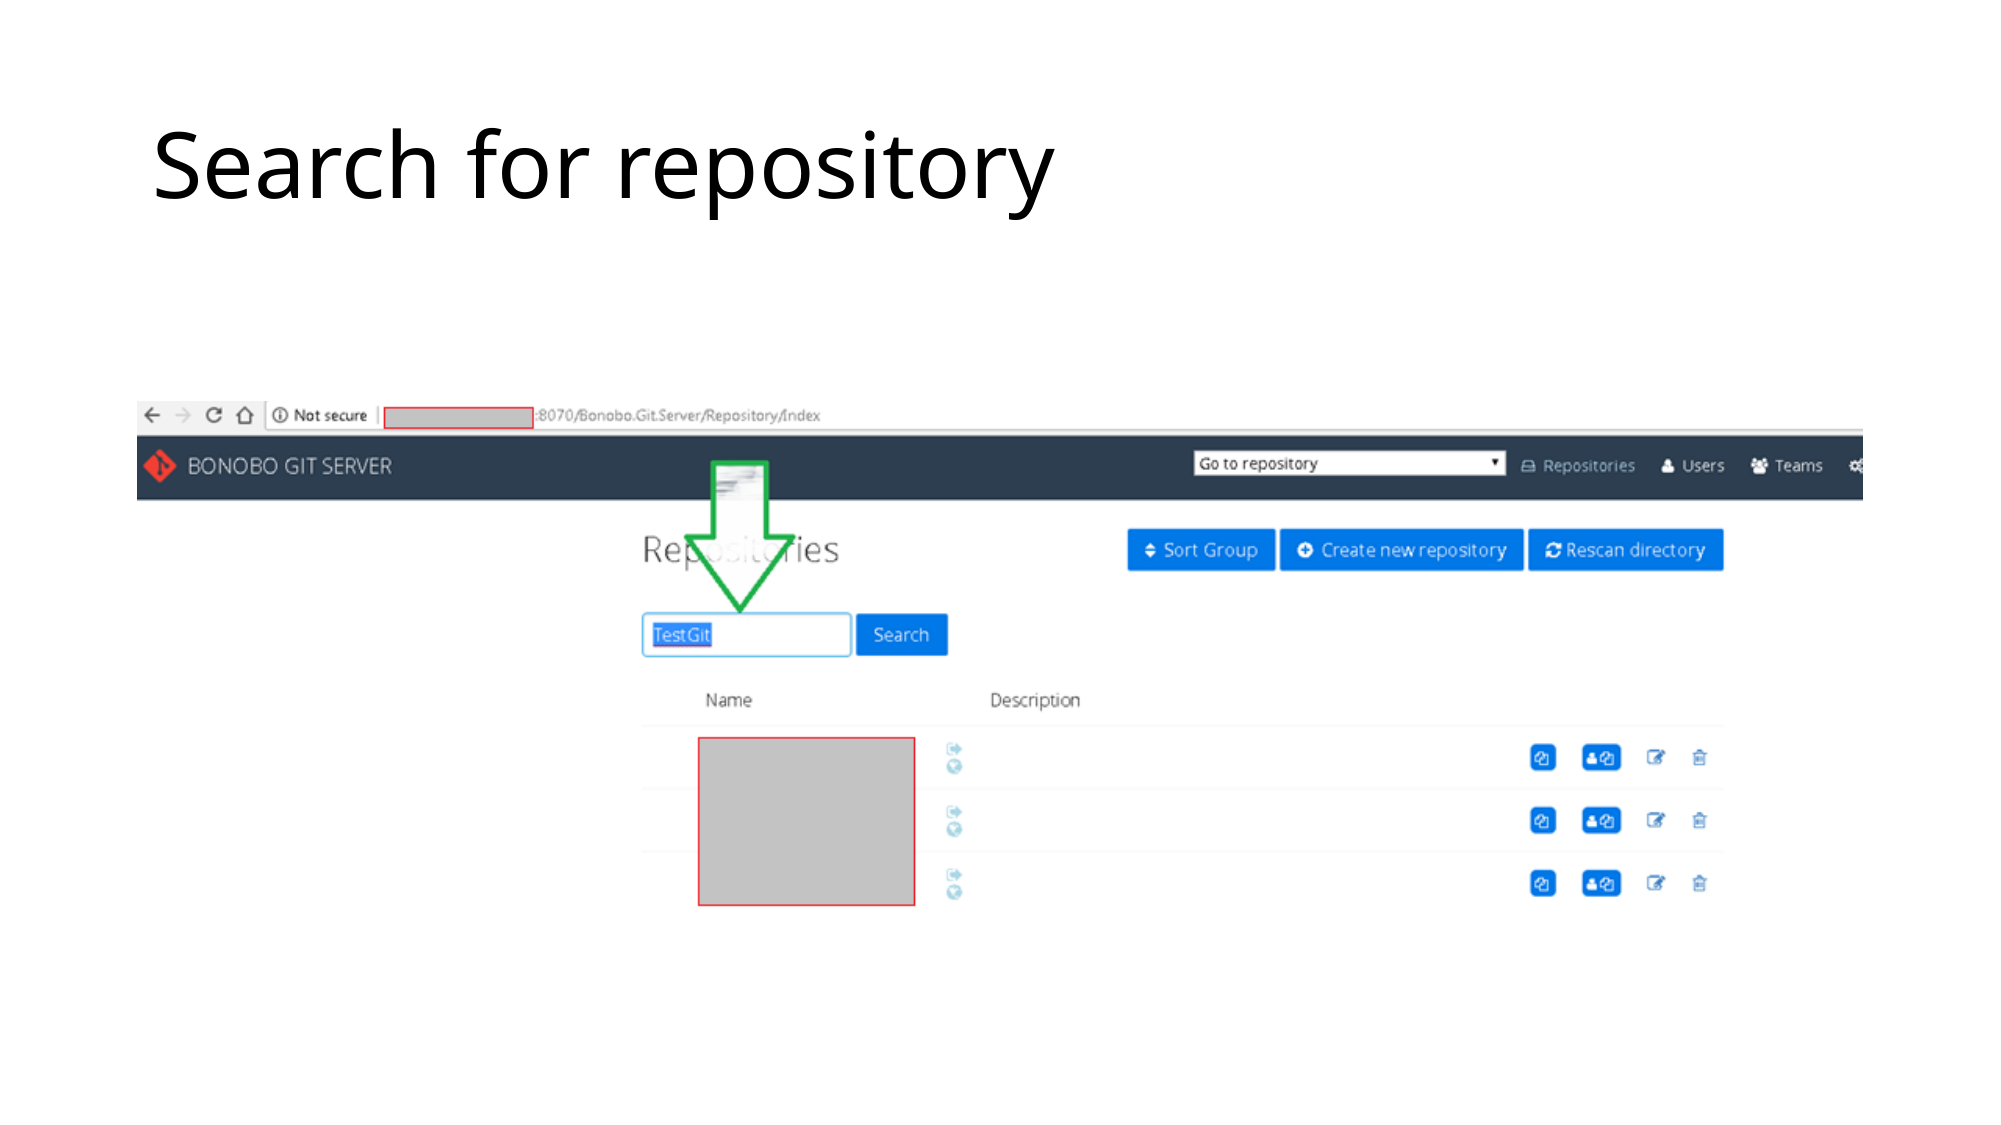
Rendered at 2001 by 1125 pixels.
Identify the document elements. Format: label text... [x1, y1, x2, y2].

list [137, 401, 1863, 912]
title Search for repository [137, 59, 1863, 278]
